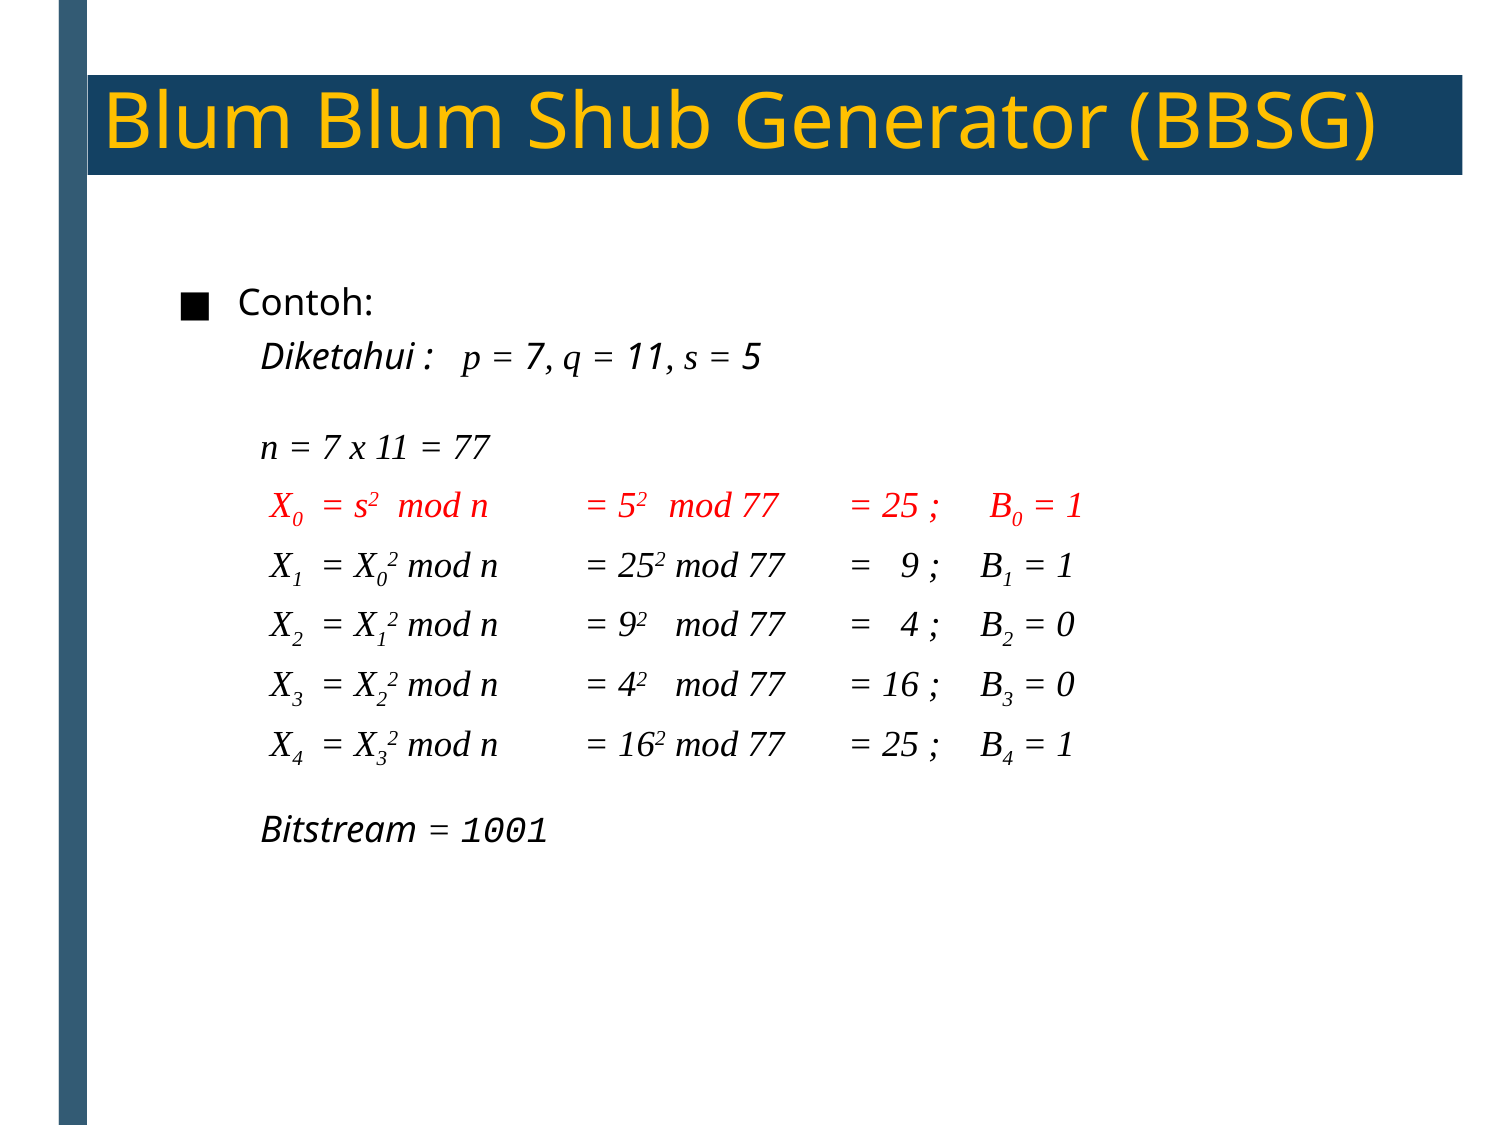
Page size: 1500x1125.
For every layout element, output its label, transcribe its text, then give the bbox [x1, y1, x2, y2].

text_box Blum Blum Shub Generator (BBSG) [87, 75, 1463, 175]
list Contoh: Diketahui : p = 7, q = 11, s = 5 n = 7 x 11 = 77 X0 = s2 mod n = 52 mod 77 = 25 ; B0 = 1 X1 = X02 mod n = 252 mod 77 = 9 ; B1 = 1 X2 = X12 mod n = 92 mod 77 = 4 ; B2 = 0 X3 = X22 mod n = 42 mod 77 = 16 ; B3 = 0 X4 = X32 mod n = 162 mod 77 = 25 ; B4 = 1 Bitstream = 1001 [162, 275, 1344, 863]
